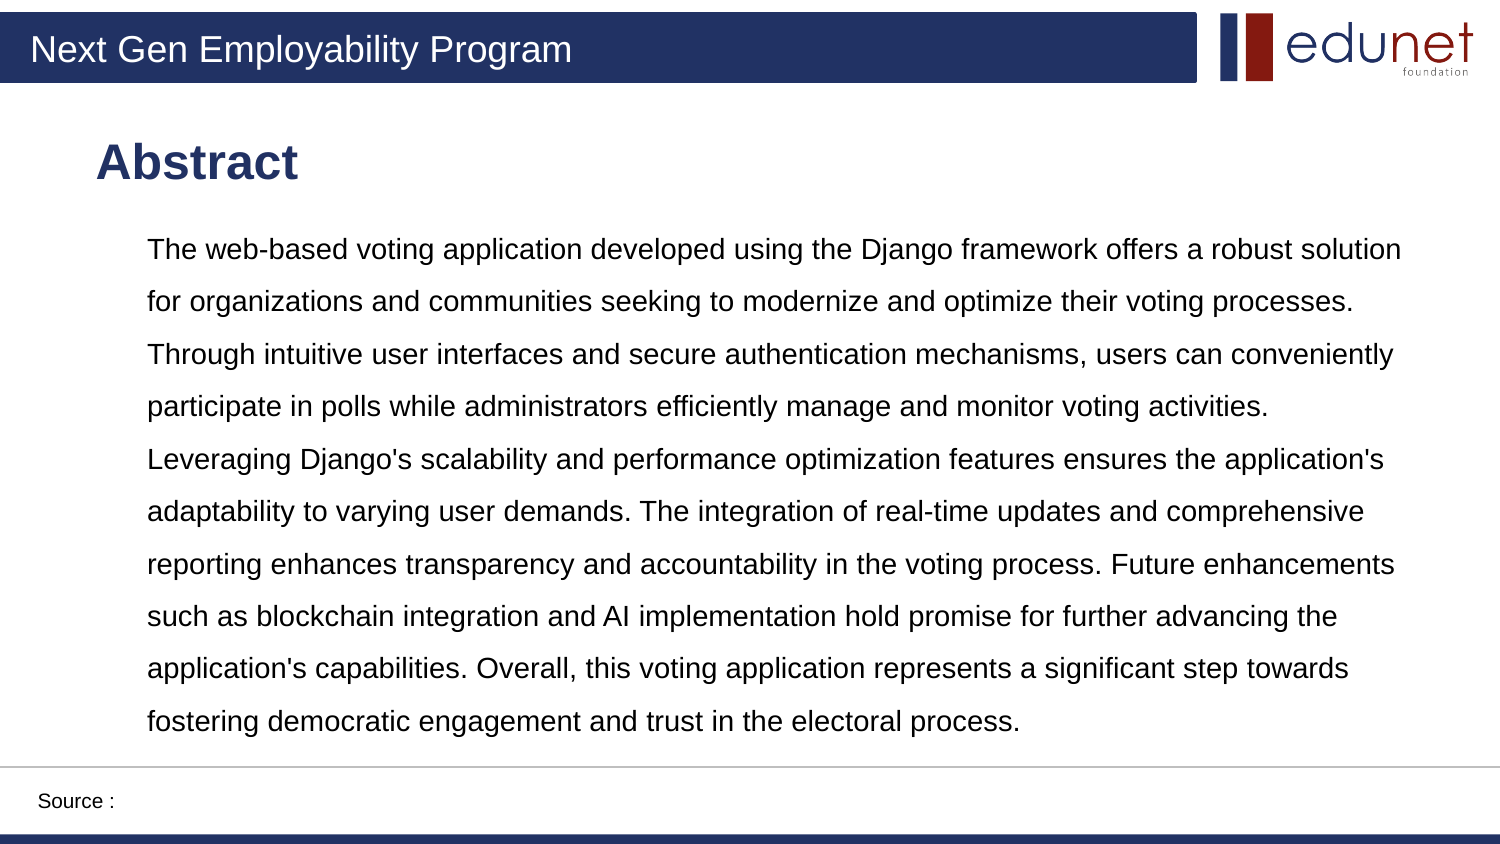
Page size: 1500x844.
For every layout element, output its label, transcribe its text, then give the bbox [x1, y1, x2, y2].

text_box The web-based voting application developed using the Django framework offers a robust solution for organizations and communities seeking to modernize and optimize their voting processes. Through intuitive user interfaces and secure authentication mechanisms, users can conveniently participate in polls while administrators efficiently manage and monitor voting activities. Leveraging Django's scalability and performance optimization features ensures the application's adaptability to varying user demands. The integration of real-time updates and comprehensive reporting enhances transparency and accountability in the voting process. Future enhancements such as blockchain integration and AI implementation hold promise for further advancing the application's capabilities. Overall, this voting application represents a significant step towards fostering democratic engagement and trust in the electoral process. [132, 205, 1428, 745]
title Abstract [80, 114, 563, 168]
text_box Source : [22, 776, 139, 826]
picture [1279, 14, 1482, 83]
